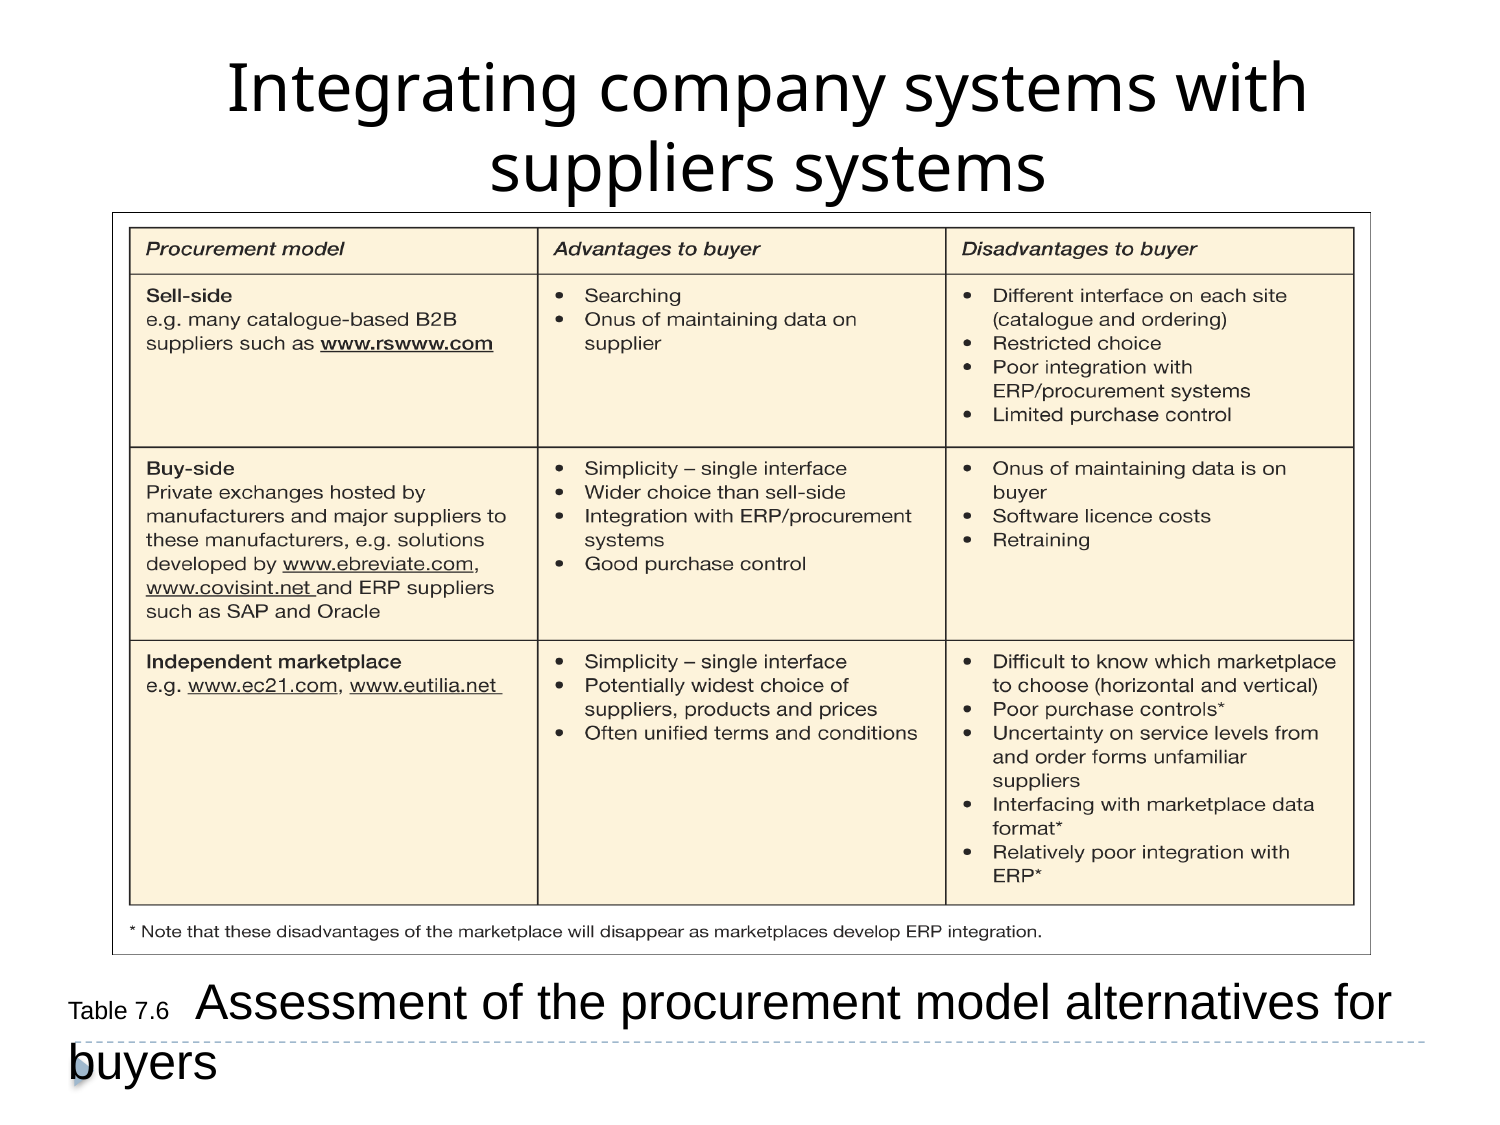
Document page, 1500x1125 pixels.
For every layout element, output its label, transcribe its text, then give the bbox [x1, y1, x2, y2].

text_box Table 7.6 Assessment of the procurement model alternatives for buyers [53, 962, 1454, 1098]
picture [112, 212, 1371, 955]
text_box Integrating company systems with suppliers systems [100, 37, 1438, 200]
